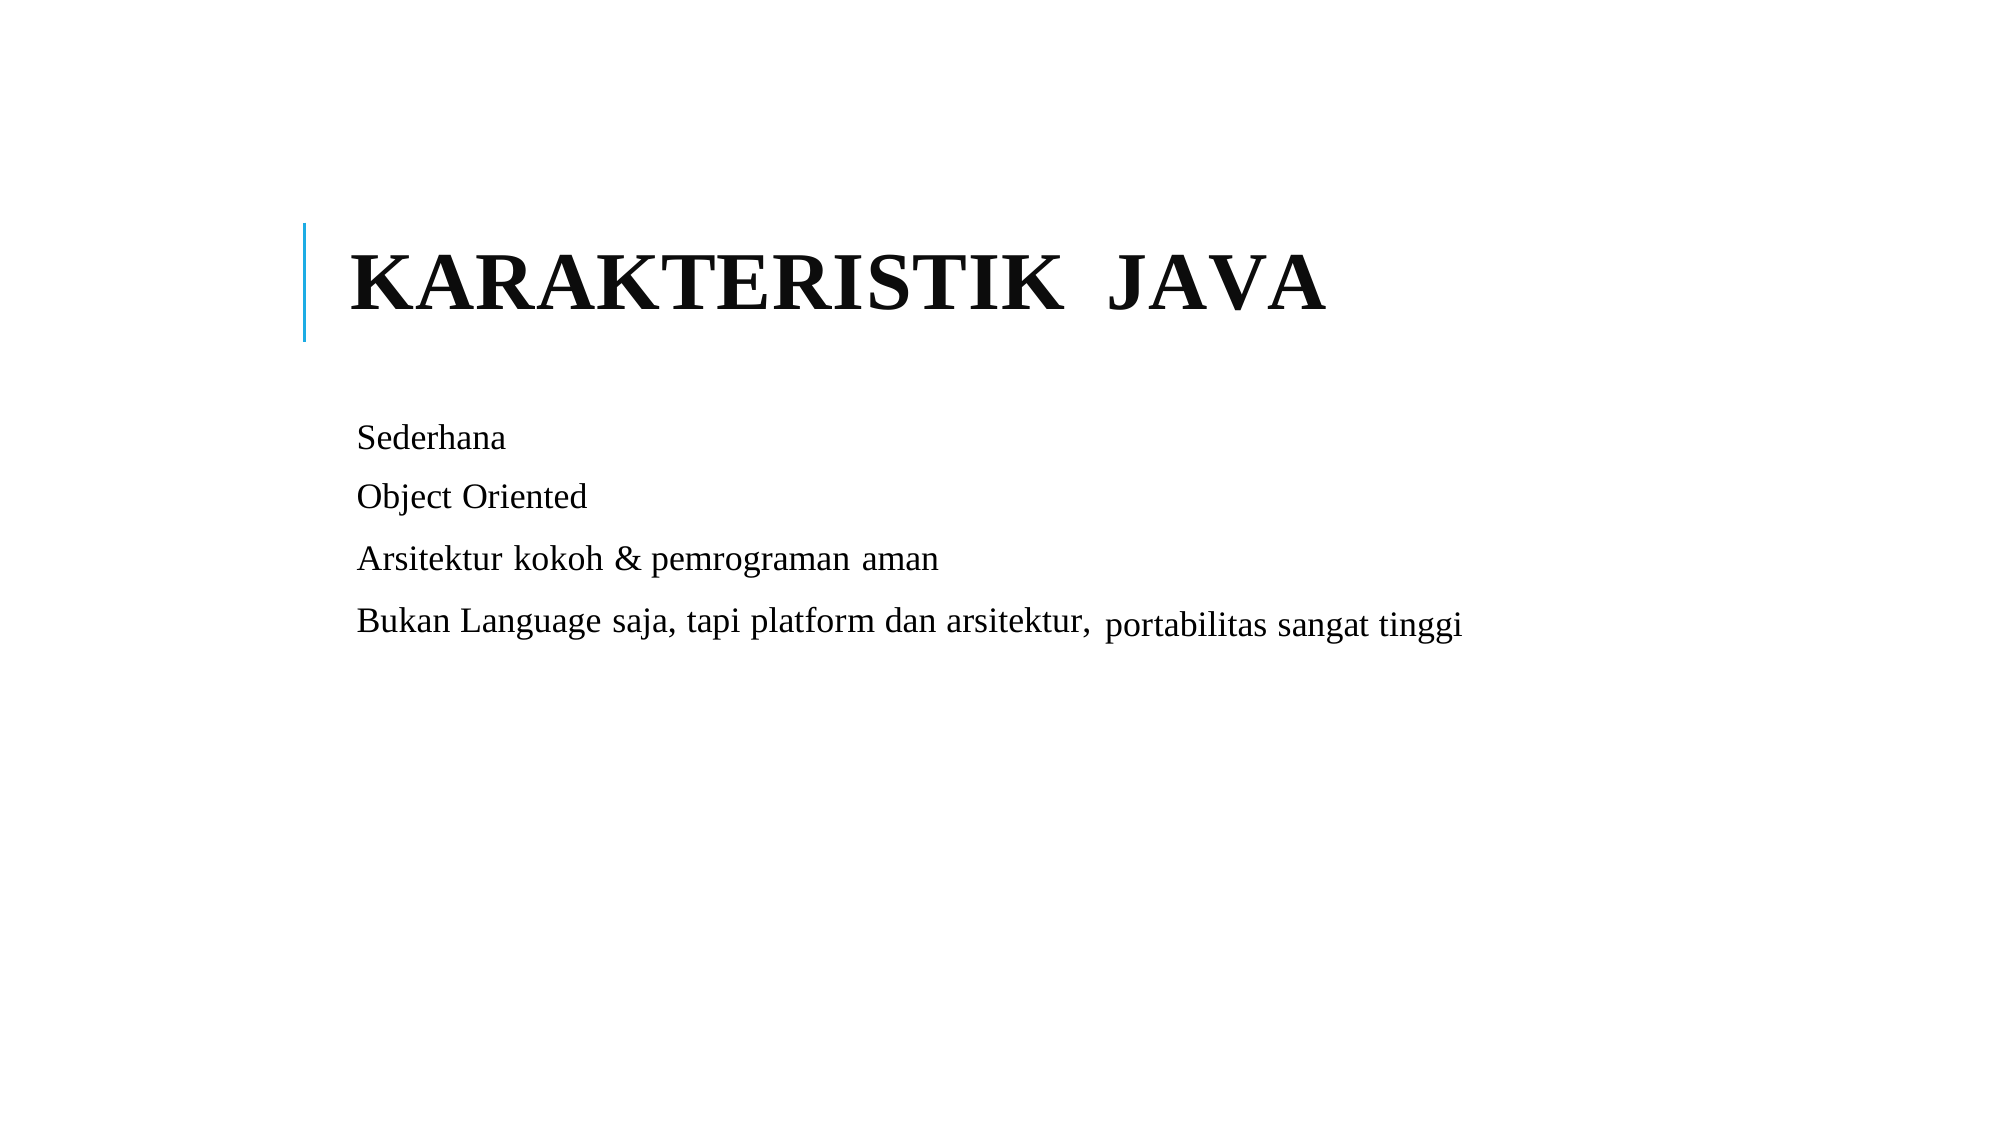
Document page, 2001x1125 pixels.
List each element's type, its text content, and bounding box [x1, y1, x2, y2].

text_box Sederhana Object Oriented Arsitektur kokoh & pemrograman aman Bukan Language saja, tapi platform dan arsitektur, [354, 418, 1103, 646]
text_box portabilitas sangat tinggi [1103, 605, 1481, 646]
text_box KARAKTERISTIK JAVA [348, 242, 1408, 330]
